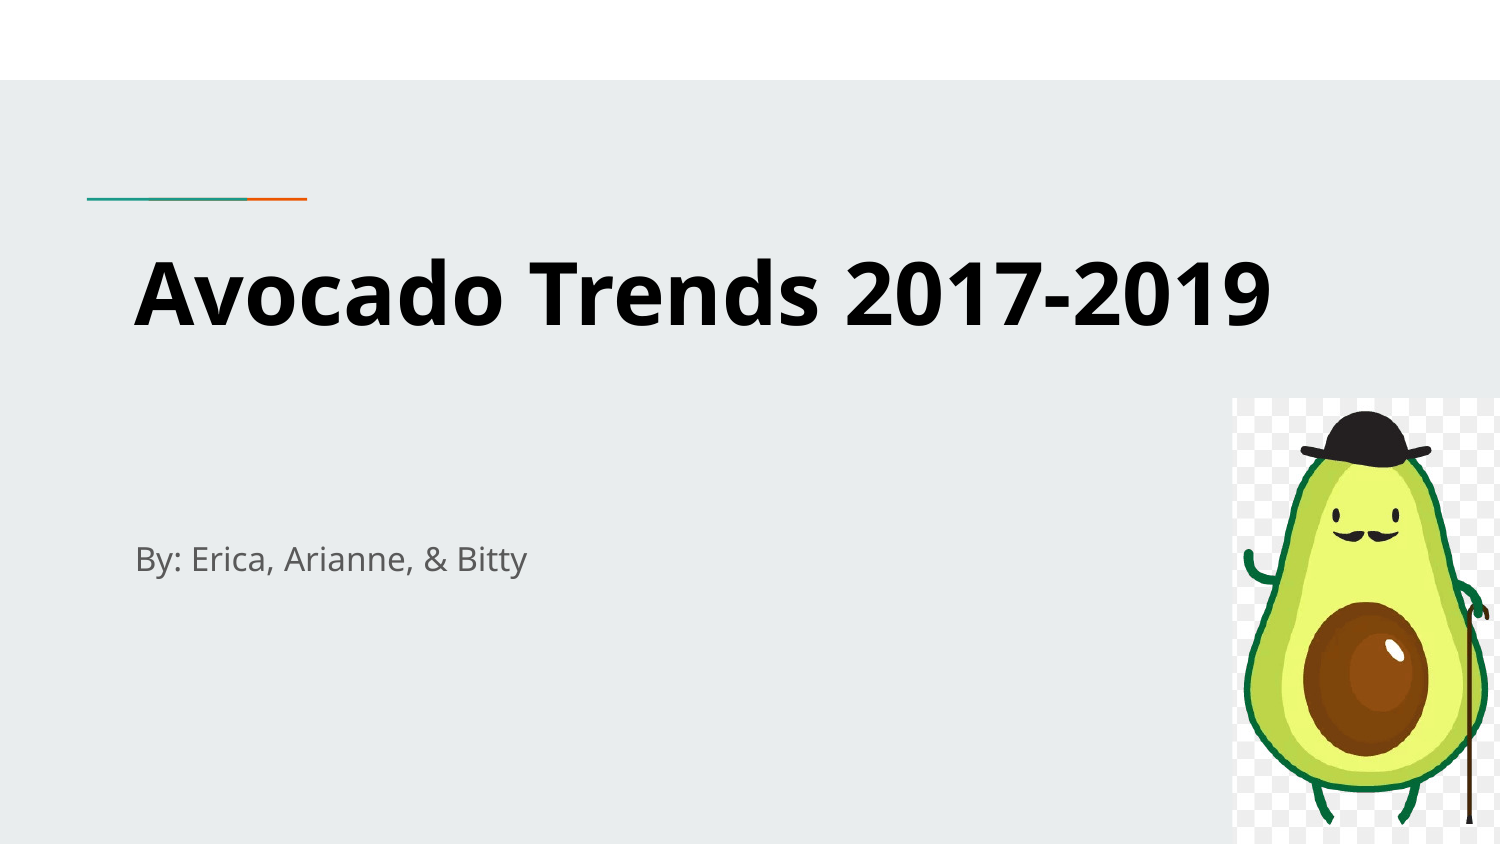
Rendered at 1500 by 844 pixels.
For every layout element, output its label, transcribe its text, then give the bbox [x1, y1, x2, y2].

subtitle By: Erica, Arianne, & Bitty [119, 520, 1226, 610]
title Avocado Trends 2017-2019 [119, 216, 1381, 490]
picture [1232, 398, 1500, 844]
